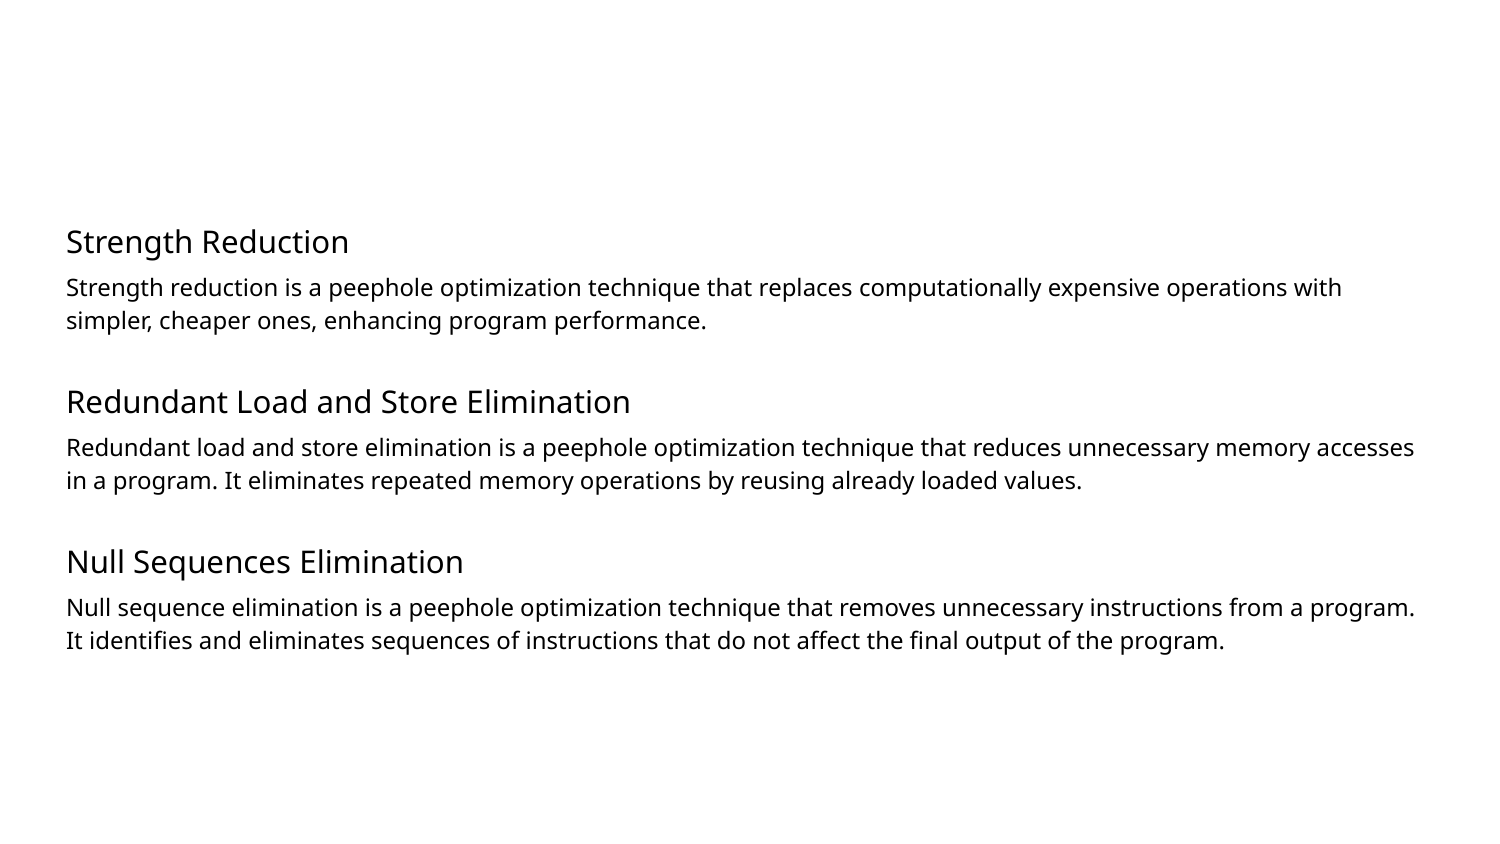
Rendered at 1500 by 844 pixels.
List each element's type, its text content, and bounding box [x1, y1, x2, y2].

list Strength Reduction Strength reduction is a peephole optimization technique that replaces computationally expensive operations with simpler, cheaper ones, enhancing program performance. Redundant Load and Store Elimination Redundant load and store elimination is a peephole optimization technique that reduces unnecessary memory accesses in a program. It eliminates repeated memory operations by reusing already loaded values. Null Sequences Elimination Null sequence elimination is a peephole optimization technique that removes unnecessary instructions from a program. It identifies and eliminates sequences of instructions that do not affect the final output of the program. [51, 189, 1449, 750]
